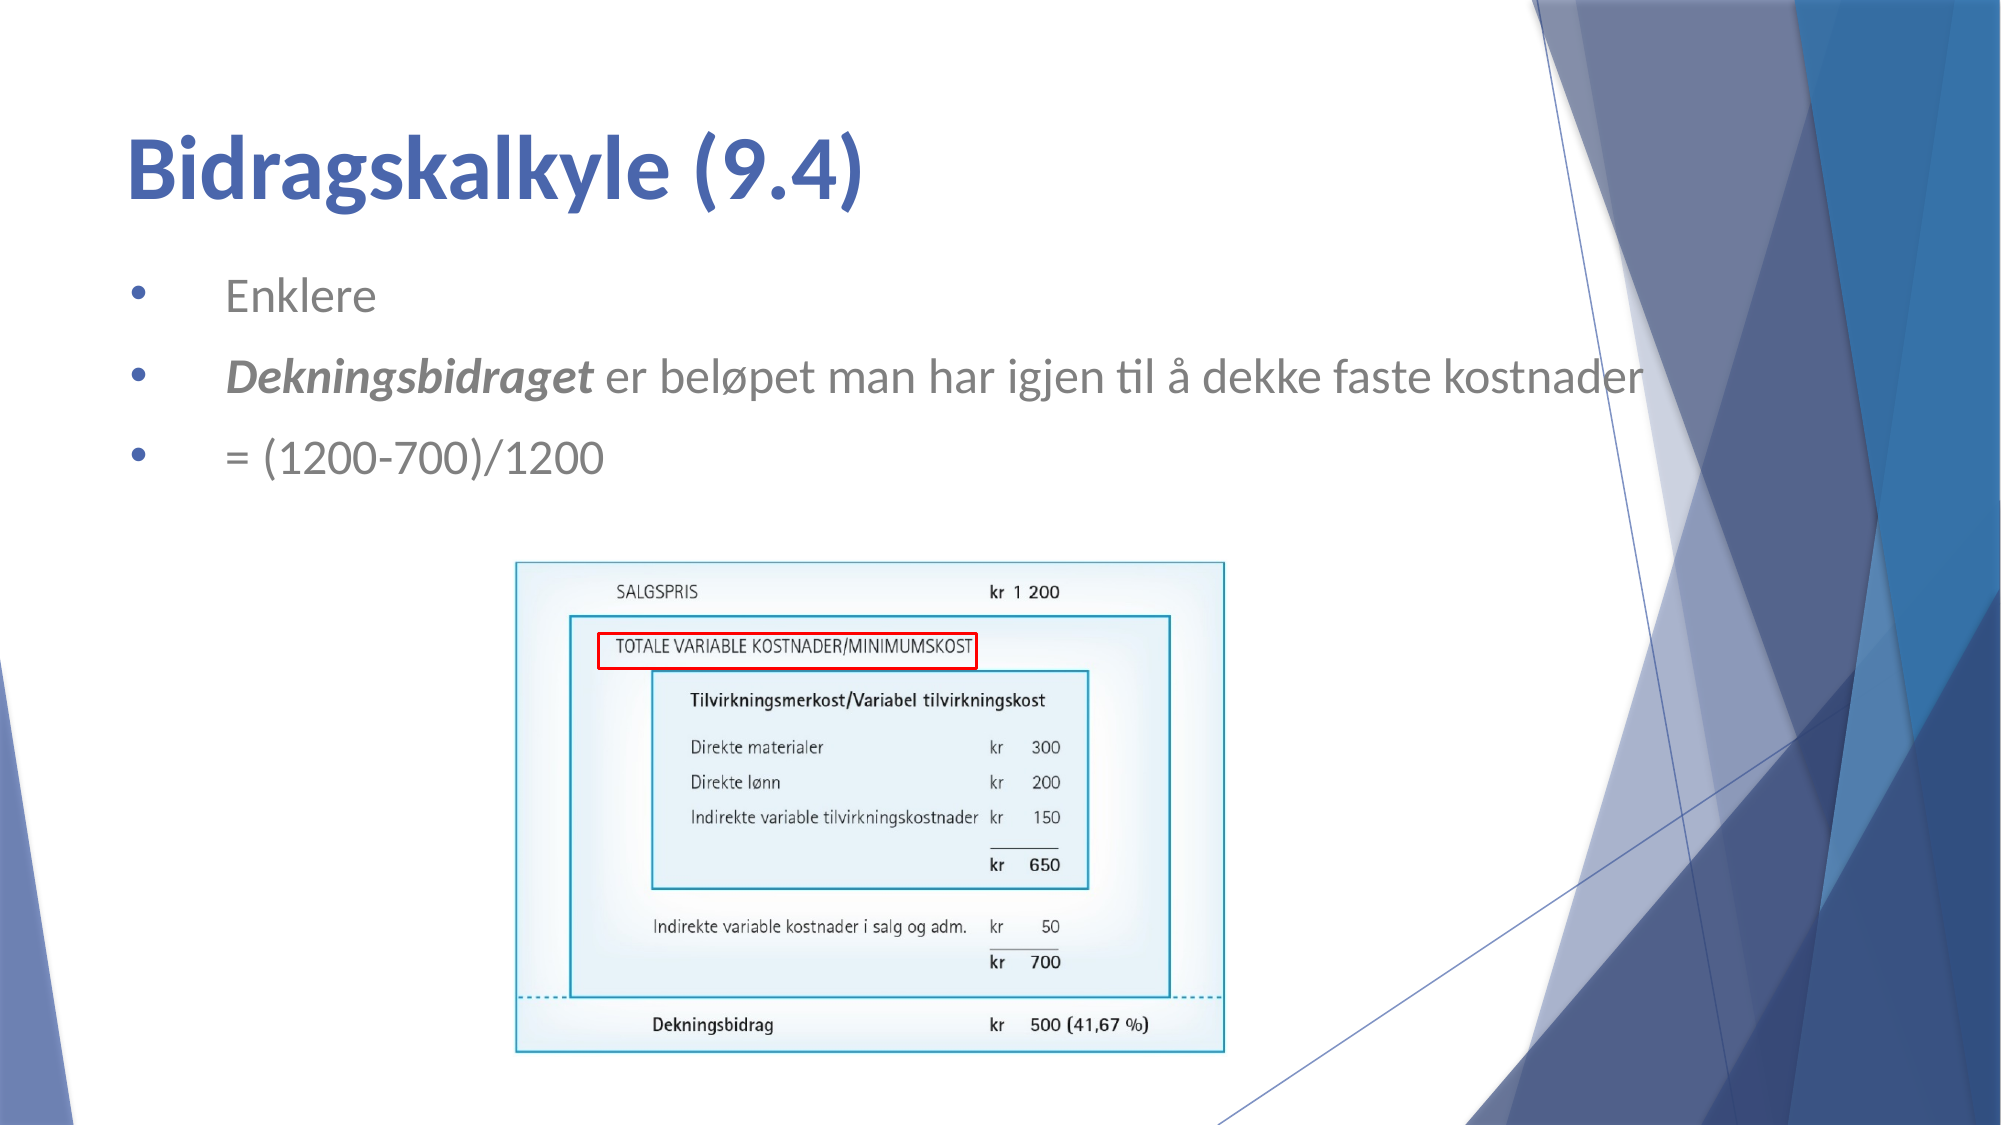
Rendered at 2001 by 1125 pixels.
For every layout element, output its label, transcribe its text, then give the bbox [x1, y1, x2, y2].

title Bidragskalkyle (9.4) [111, 99, 1522, 317]
picture [512, 559, 1228, 1058]
